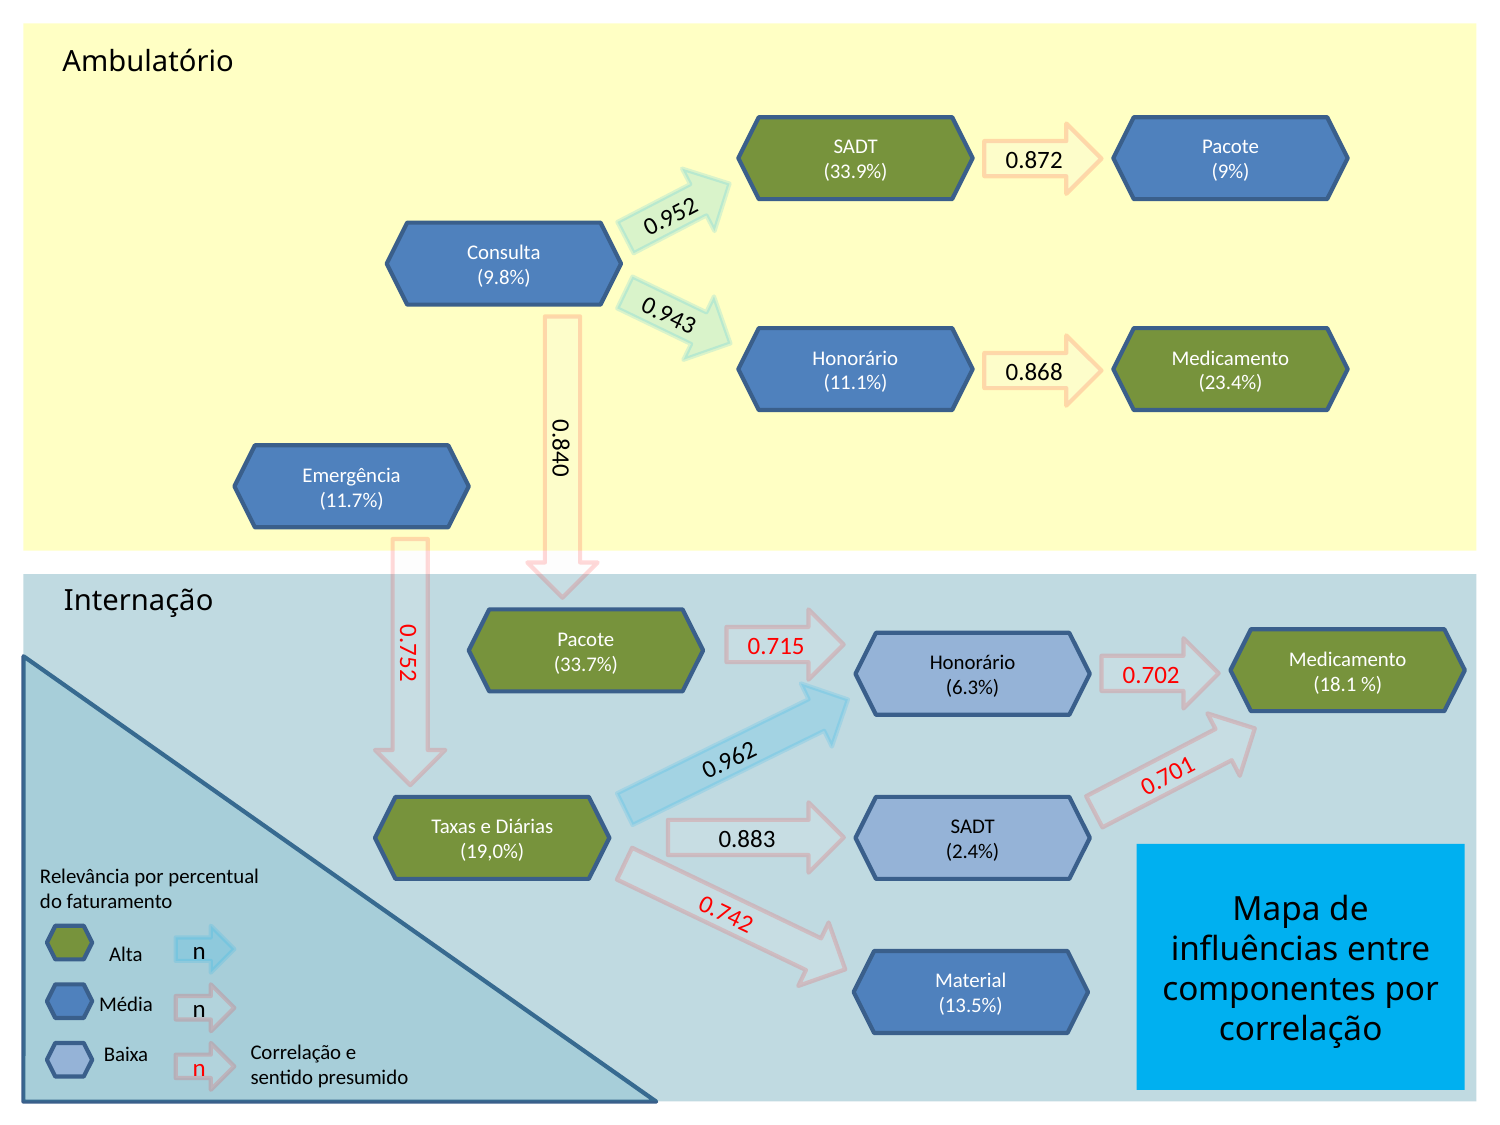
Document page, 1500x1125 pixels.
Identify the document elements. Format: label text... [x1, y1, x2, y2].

text_box Taxas e Diárias (19,0%) [373, 794, 612, 881]
text_box SADT (2.4%) [853, 794, 1092, 881]
text_box 0.962 [615, 681, 850, 827]
text_box 0.872 [982, 121, 1104, 196]
text_box Ambulatório [47, 35, 249, 85]
text_box Emergência (11.7%) [232, 443, 471, 530]
text_box Honorário (6.3%) [853, 630, 1092, 717]
text_box Relevância por percentual do faturamento [25, 855, 279, 921]
text_box 0.742 [614, 845, 848, 988]
text_box Consulta (9.8%) [384, 220, 623, 307]
text_box 0.702 [1099, 636, 1221, 711]
text_box [21, 21, 1479, 553]
text_box Pacote (9%) [1111, 115, 1350, 202]
text_box Medicamento (18.1 %) [1228, 627, 1467, 714]
text_box n [173, 923, 237, 975]
text_box [45, 923, 90, 962]
text_box 0.840 [525, 314, 600, 600]
text_box 0.701 [1084, 711, 1257, 830]
text_box Pacote (33.7%) [466, 607, 705, 694]
text_box Material (13.5%) [851, 948, 1090, 1036]
text_box 0.715 [724, 607, 846, 682]
text_box Mapa de influências entre componentes por correlação [1135, 842, 1467, 1092]
text_box [45, 982, 84, 1021]
text_box [21, 572, 1479, 1104]
text_box 0.943 [615, 274, 733, 362]
text_box 0.952 [615, 166, 732, 256]
text_box [45, 1040, 88, 1079]
text_box Medicamento (23.4%) [1111, 326, 1350, 413]
text_box Alta Média Baixa [84, 933, 168, 1073]
text_box 0.752 [373, 536, 448, 788]
text_box Correlação e sentido presumido [235, 1031, 424, 1096]
text_box n [173, 1040, 235, 1092]
text_box Internação [49, 574, 229, 624]
text_box SADT (33.9%) [736, 115, 975, 202]
text_box 0.868 [982, 333, 1104, 408]
text_box n [173, 982, 237, 1034]
text_box Honorário (11.1%) [736, 326, 975, 413]
text_box 0.883 [665, 800, 846, 875]
